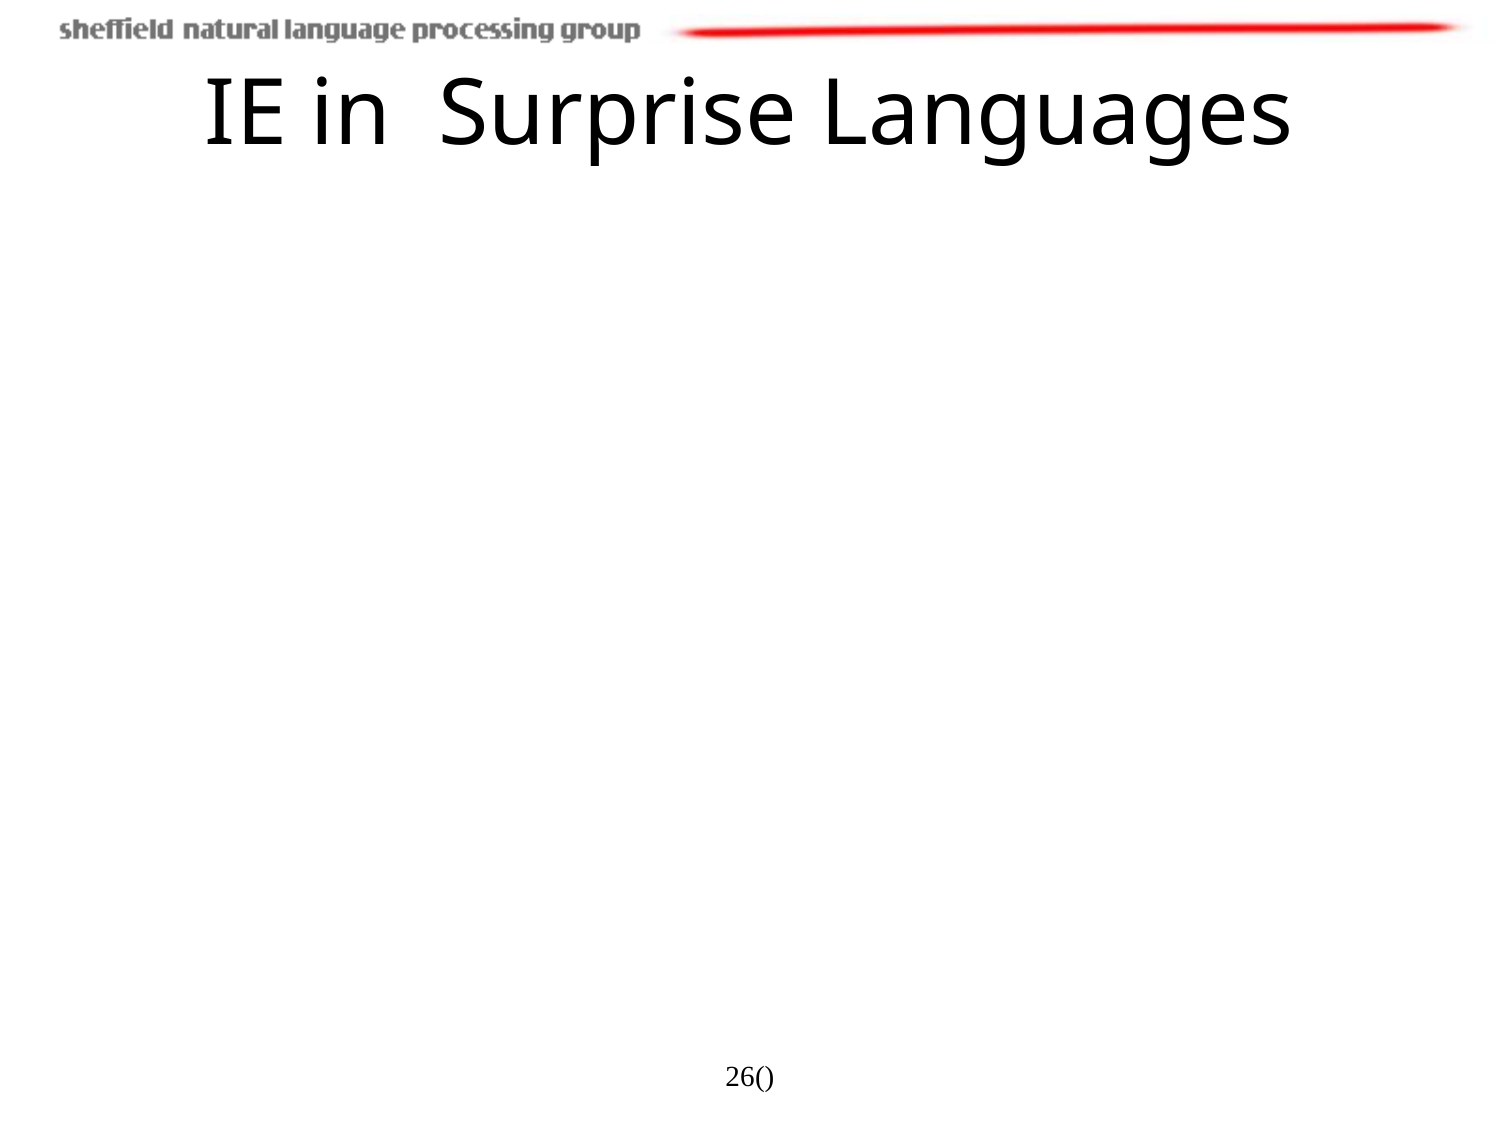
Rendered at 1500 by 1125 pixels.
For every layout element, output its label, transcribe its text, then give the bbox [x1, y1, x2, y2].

picture [53, 14, 1495, 49]
footer 26() [512, 1024, 988, 1101]
title IE in Surprise Languages [75, 45, 1425, 233]
